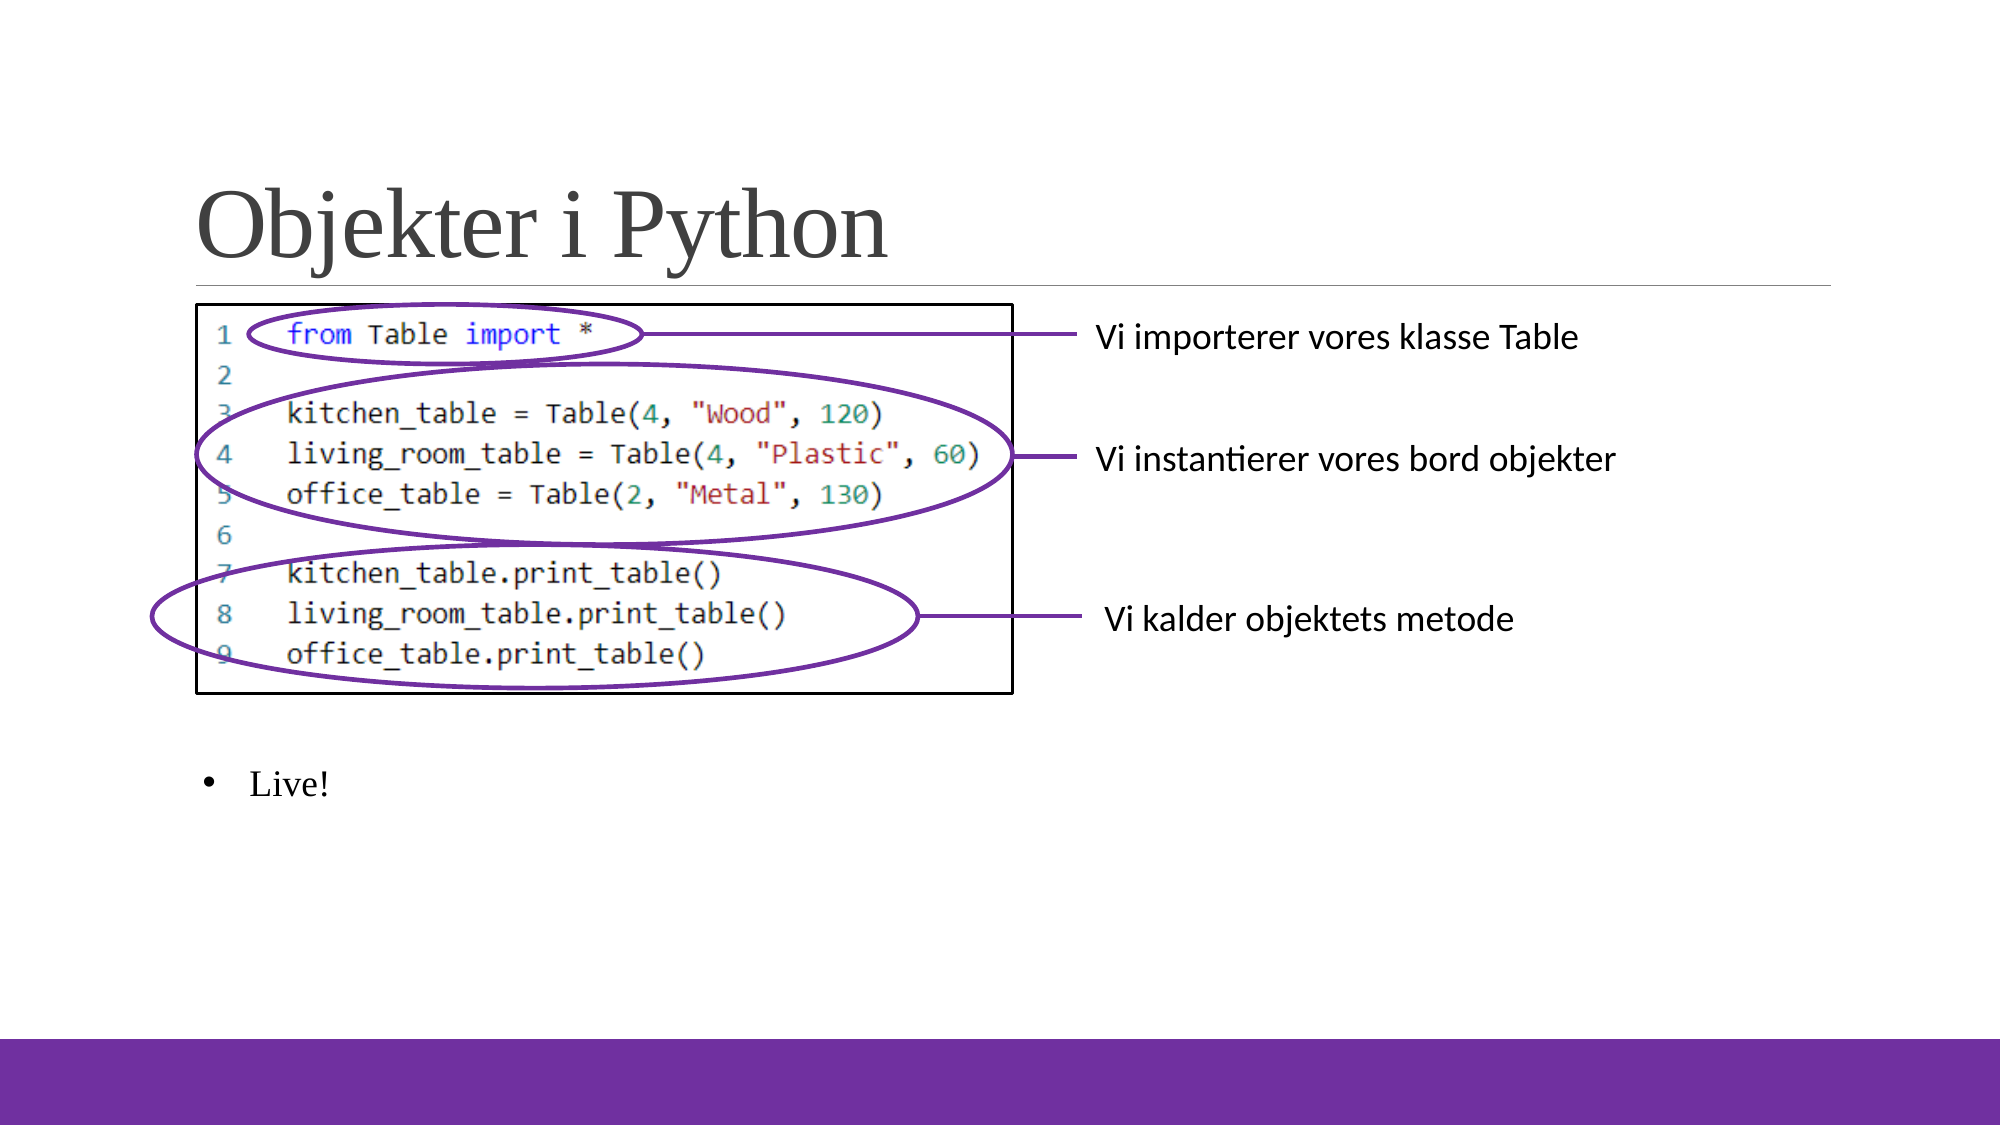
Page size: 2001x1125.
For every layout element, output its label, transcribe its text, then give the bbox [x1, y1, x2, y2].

picture [187, 318, 1046, 674]
title Objekter i Python [180, 47, 1830, 285]
text_box Live! [187, 729, 1188, 812]
text_box [195, 303, 396, 316]
text_box [495, 303, 1014, 316]
text_box [365, 682, 705, 690]
text_box Vi importerer vores klasse Table [1080, 304, 1672, 365]
text_box [150, 586, 184, 647]
text_box [195, 682, 1014, 695]
text_box Vi kalder objektets metode [1089, 586, 1681, 646]
text_box [283, 303, 608, 316]
text_box Vi instantierer vores bord objekter [1080, 426, 1672, 486]
